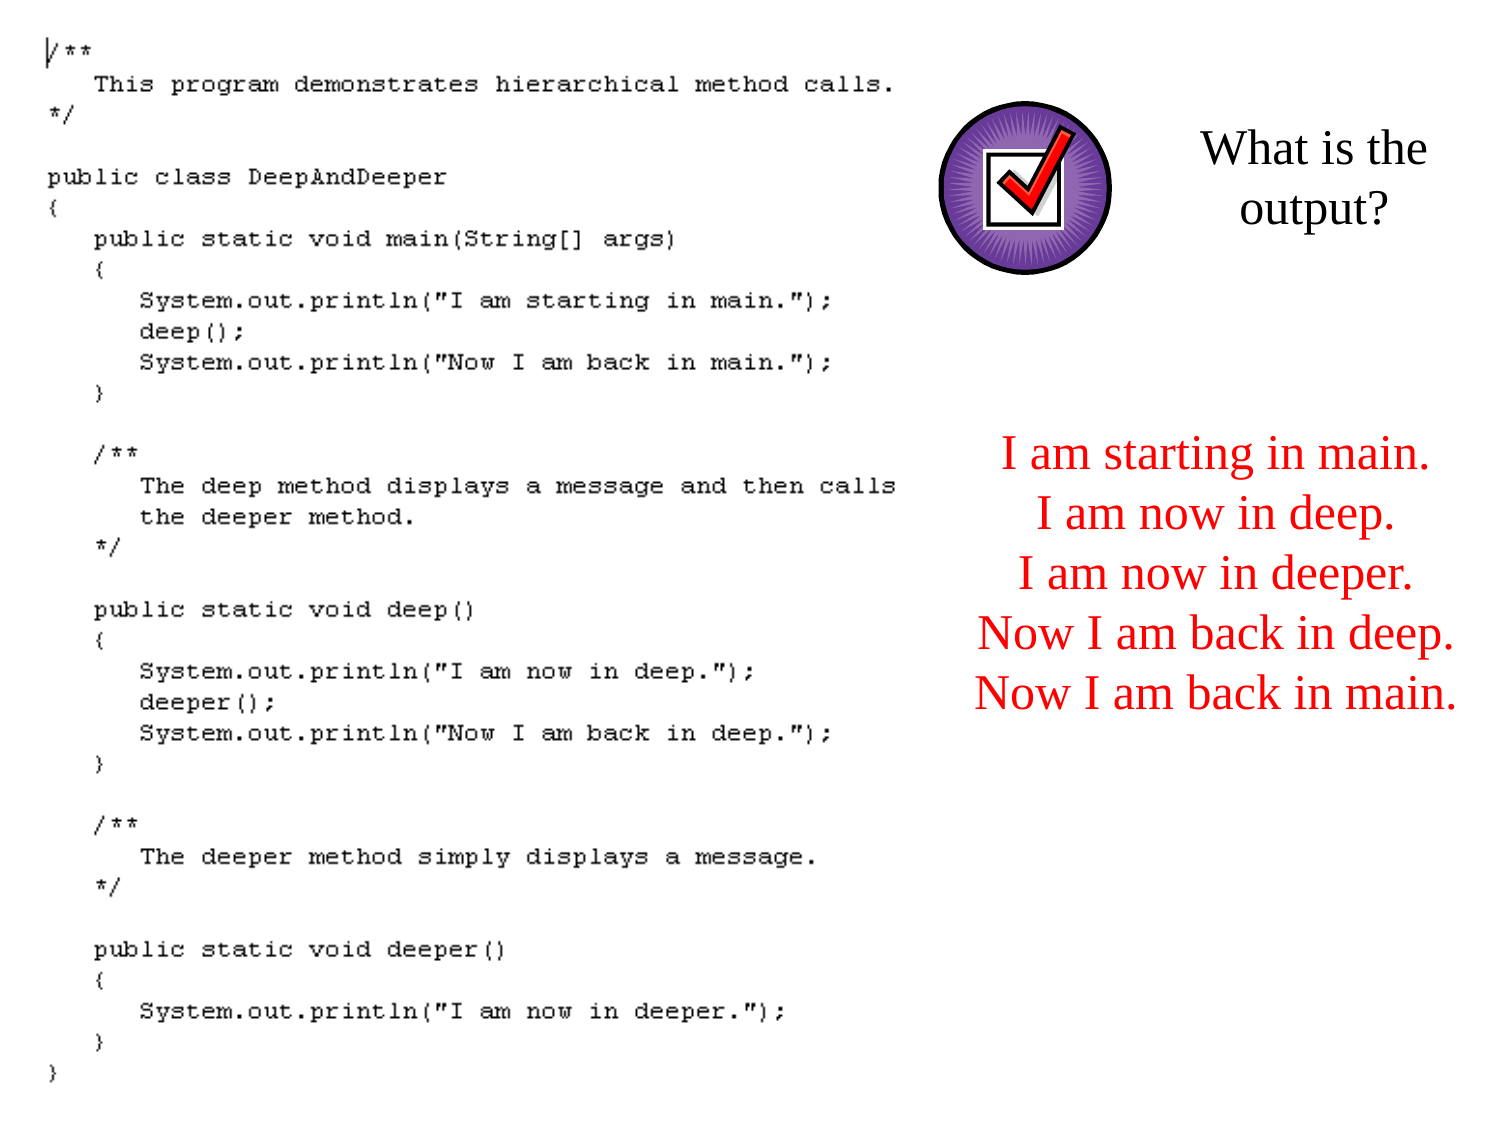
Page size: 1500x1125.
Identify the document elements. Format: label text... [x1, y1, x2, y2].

text_box I am starting in main. I am now in deep. I am now in deeper. Now I am back in deep. Now I am back in main. [959, 412, 1473, 728]
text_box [937, 99, 1463, 277]
picture [37, 33, 921, 1101]
